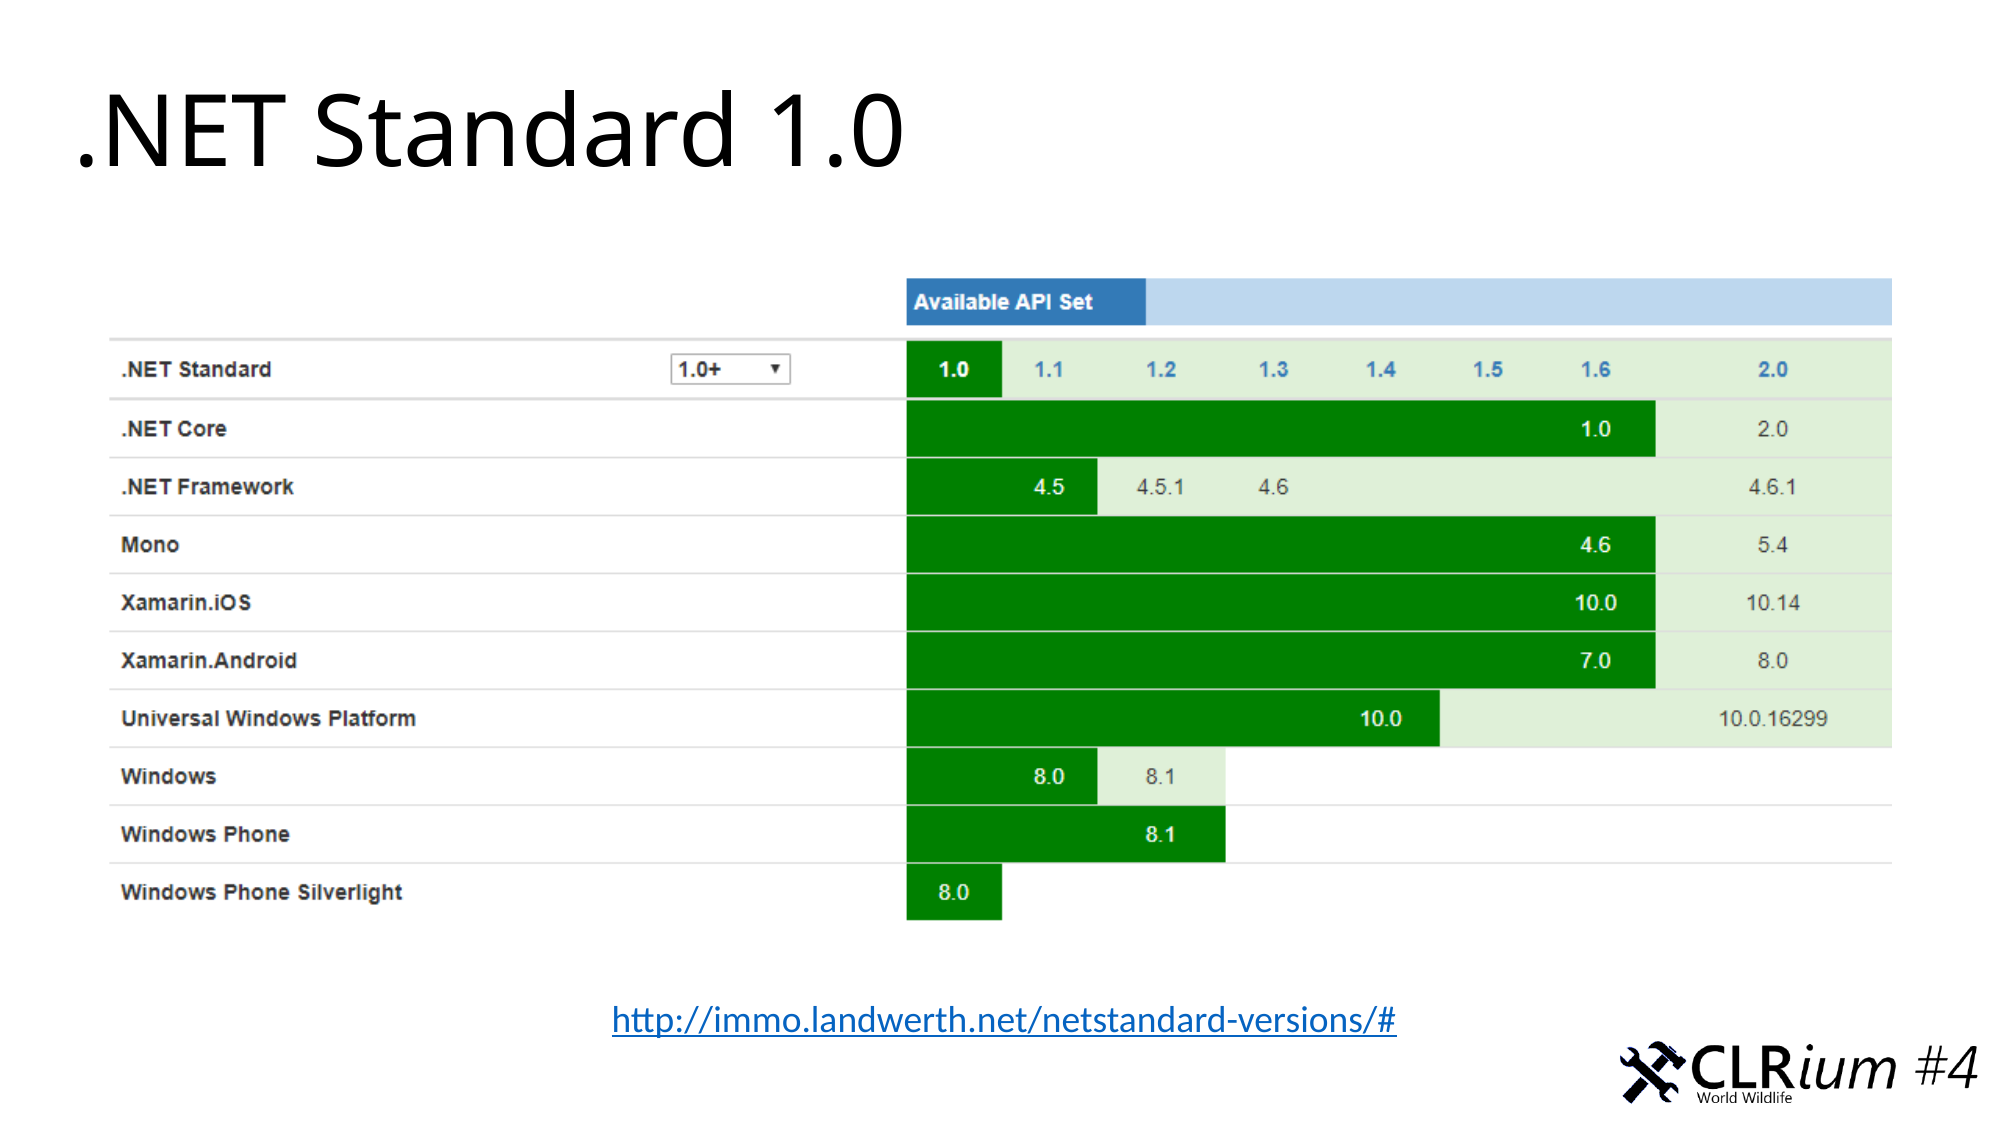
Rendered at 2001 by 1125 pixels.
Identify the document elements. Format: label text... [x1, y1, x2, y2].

picture [108, 277, 1892, 922]
picture [1616, 1033, 1985, 1111]
text_box http://immo.landwerth.net/netstandard-versions/# [596, 987, 1412, 1048]
text_box .NET Standard 1.0 [58, 59, 922, 195]
